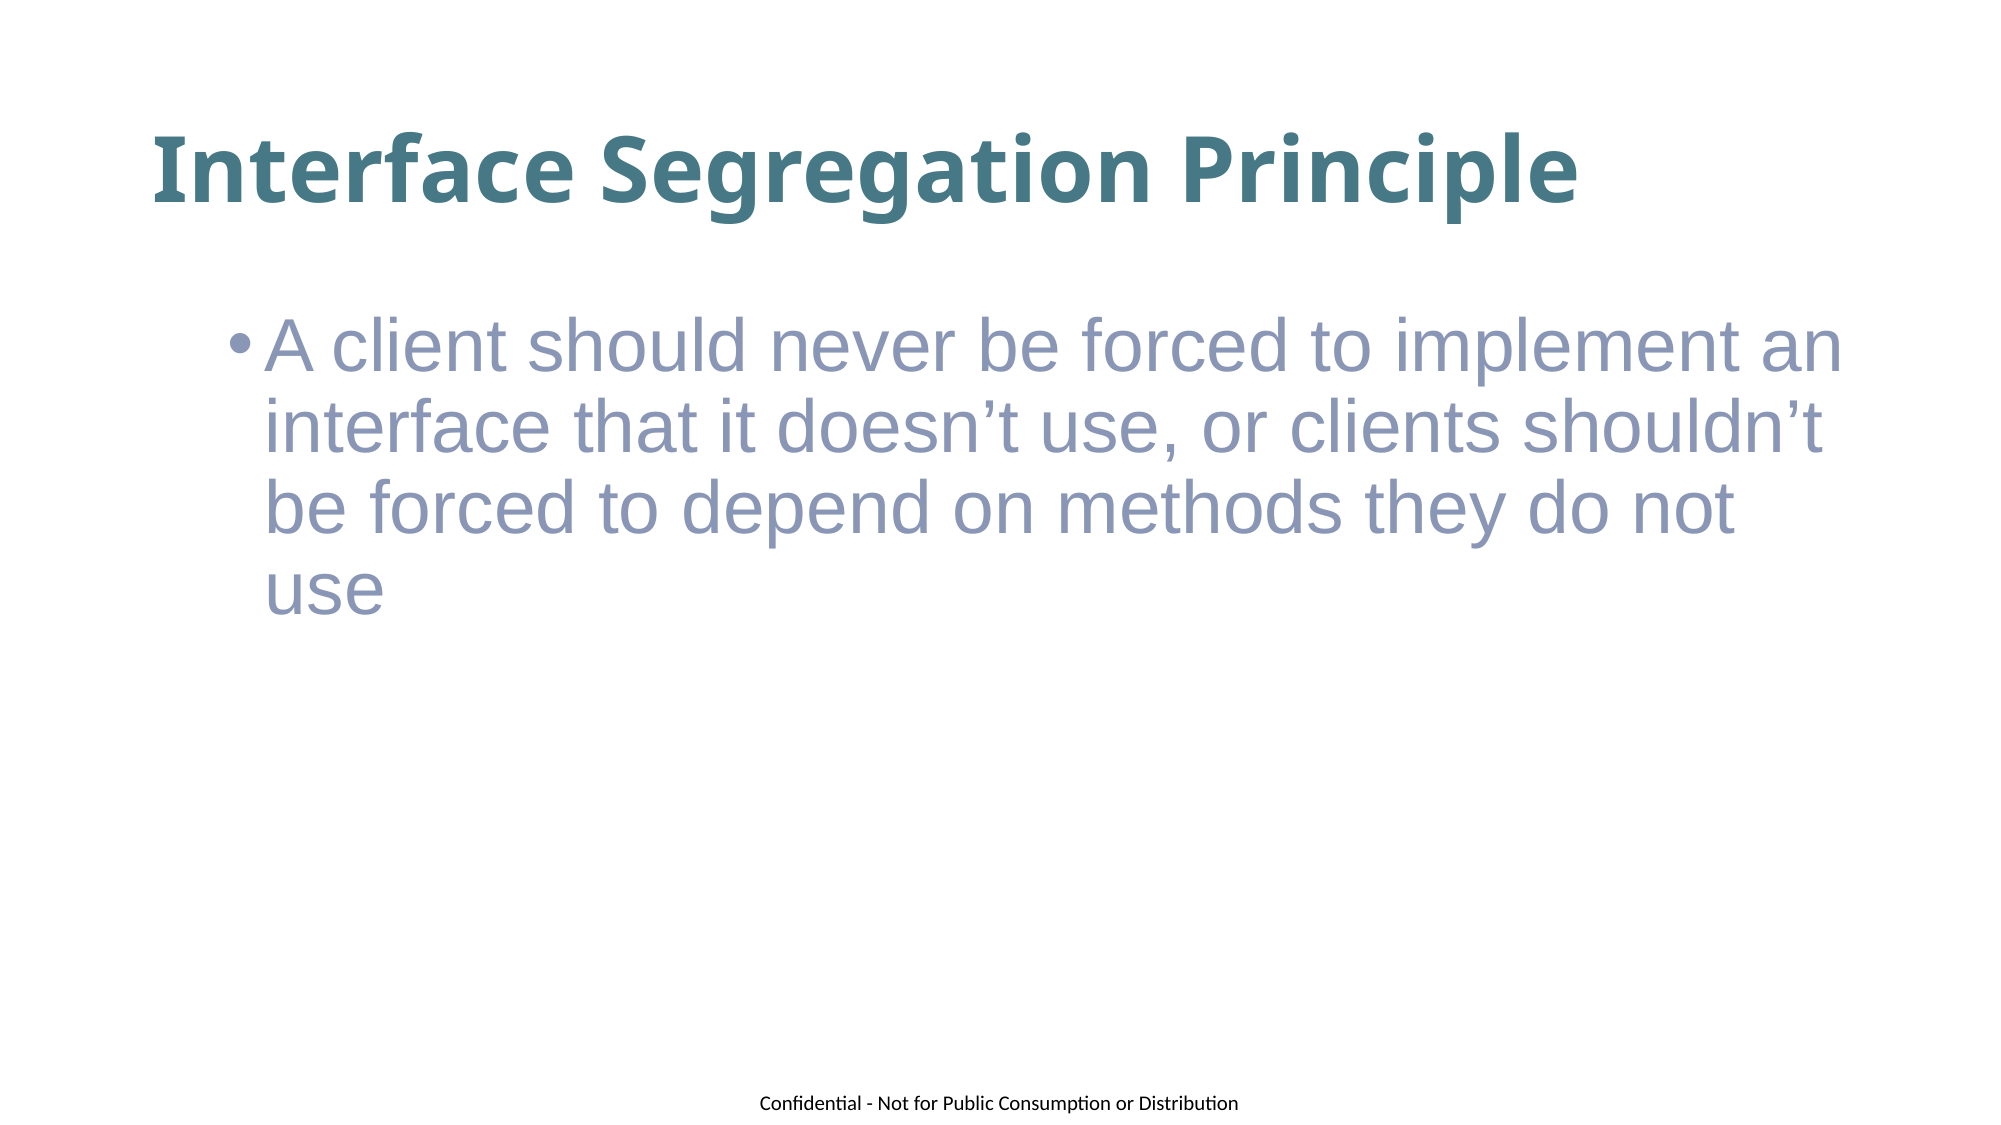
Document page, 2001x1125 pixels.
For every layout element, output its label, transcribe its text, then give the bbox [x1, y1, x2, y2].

list A client should never be forced to implement an interface that it doesn’t use, or clients shouldn’t be forced to depend on methods they do not use [137, 299, 1863, 1014]
title Interface Segregation Principle [137, 59, 1863, 278]
